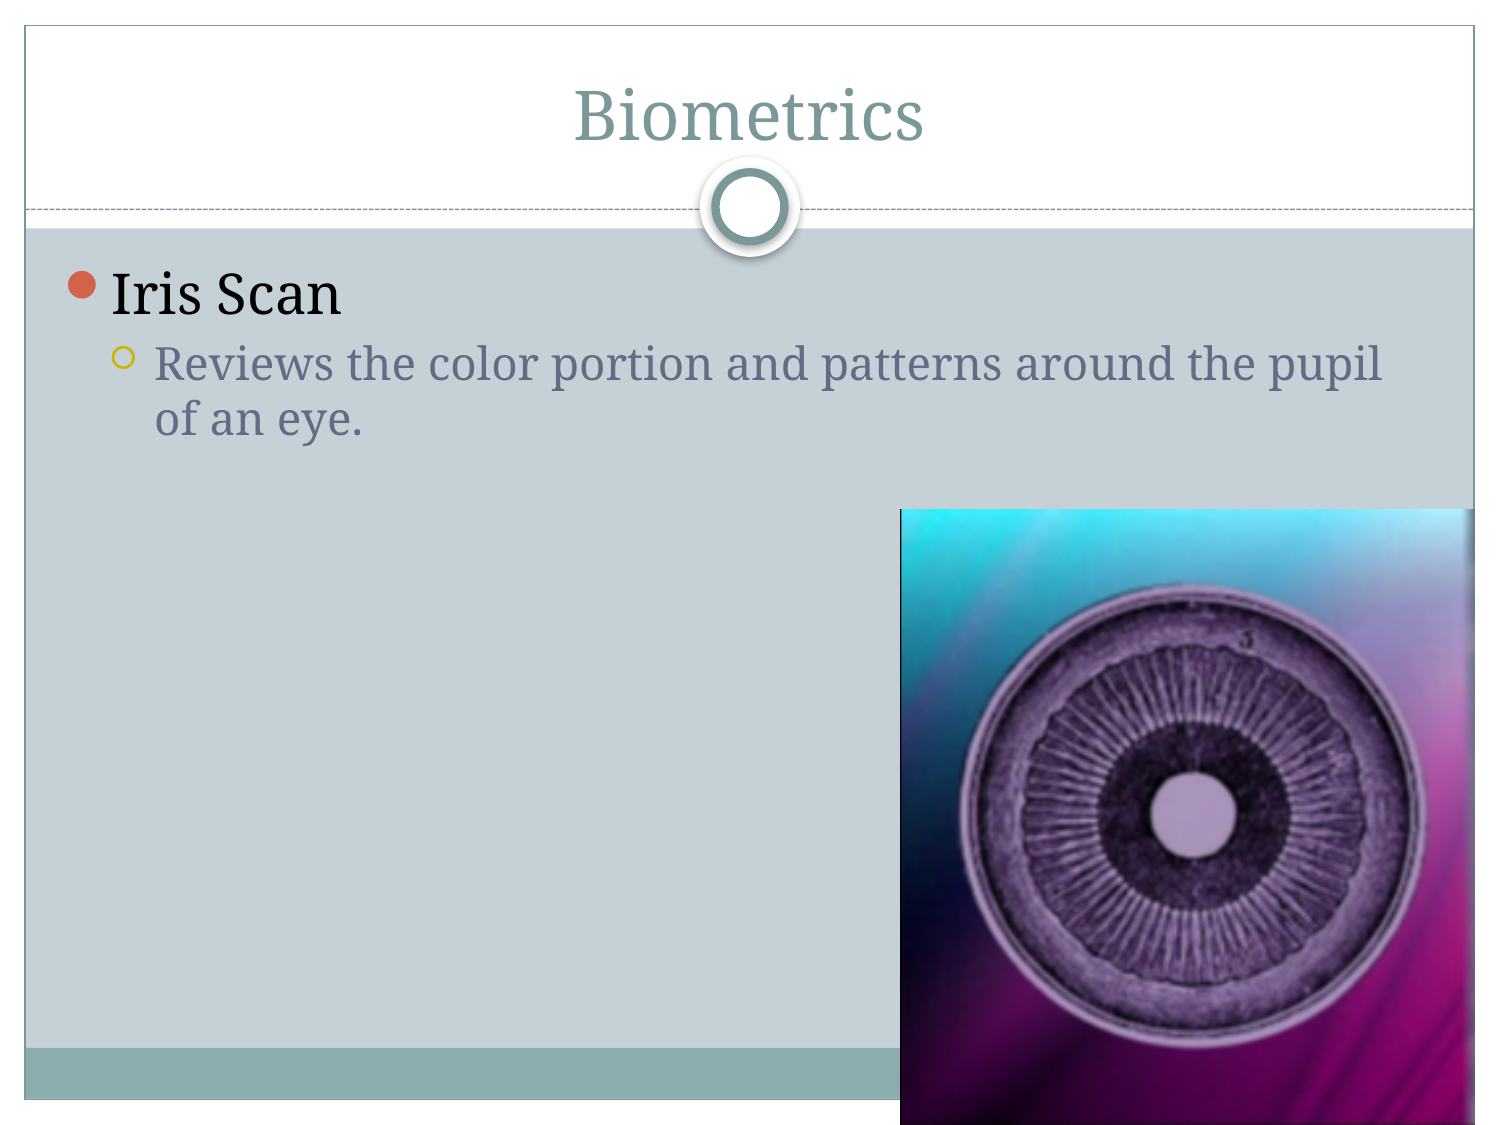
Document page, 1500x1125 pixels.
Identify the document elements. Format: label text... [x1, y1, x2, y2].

list Iris Scan Reviews the color portion and patterns around the pupil of an eye. [49, 250, 1445, 1001]
title Biometrics [49, 37, 1450, 162]
picture [899, 509, 1476, 1125]
